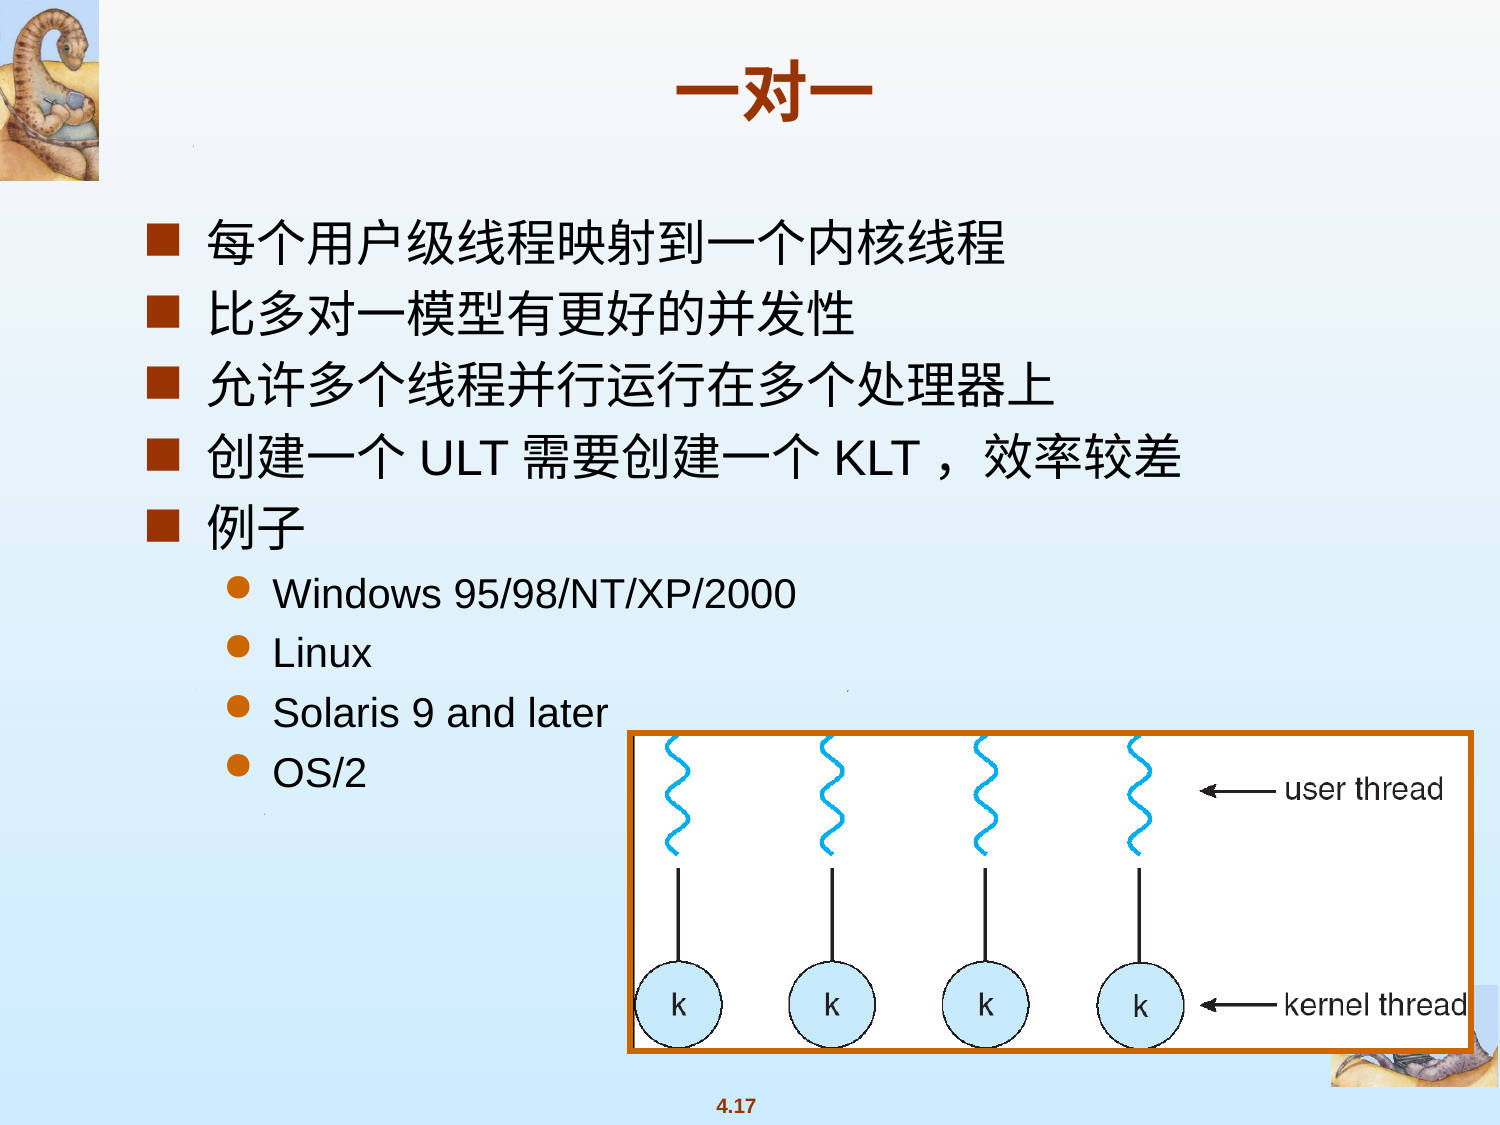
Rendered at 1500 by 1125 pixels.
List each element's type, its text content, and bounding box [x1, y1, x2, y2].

picture [0, 0, 99, 181]
title 一对一 [112, 37, 1438, 138]
picture [632, 735, 1469, 1049]
picture [1331, 985, 1498, 1087]
list 每个用户级线程映射到一个内核线程 比多对一模型有更好的并发性 允许多个线程并行运行在多个处理器上 创建一个ULT需要创建一个KLT，效率较差 例子 Windows 95/98/NT/XP/2000 Linux Solaris 9 and later OS/2 [135, 210, 1342, 946]
